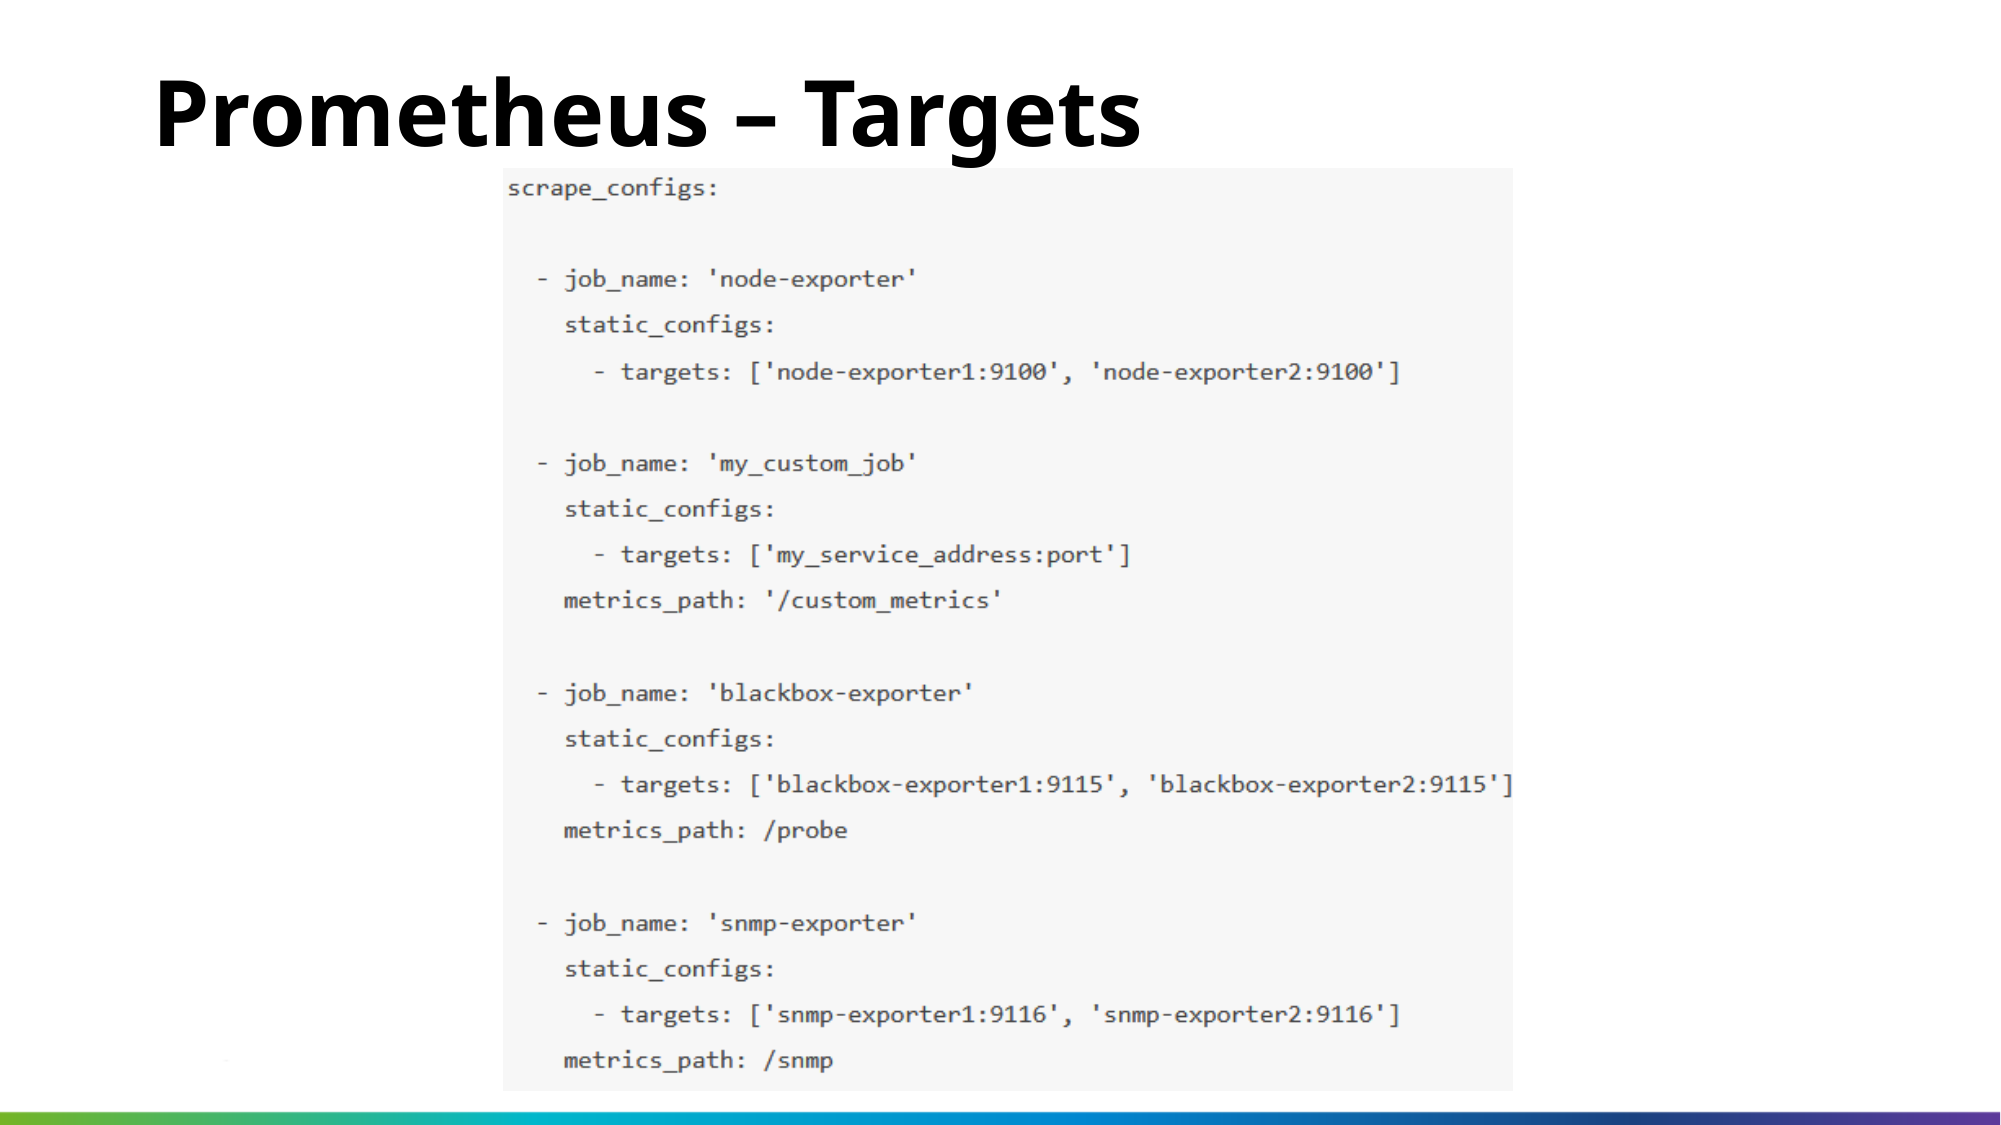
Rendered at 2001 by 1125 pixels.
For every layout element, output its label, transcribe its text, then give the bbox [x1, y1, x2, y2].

picture [0, 0, 2001, 1125]
text_box Prometheus – Targets [137, 59, 1863, 278]
